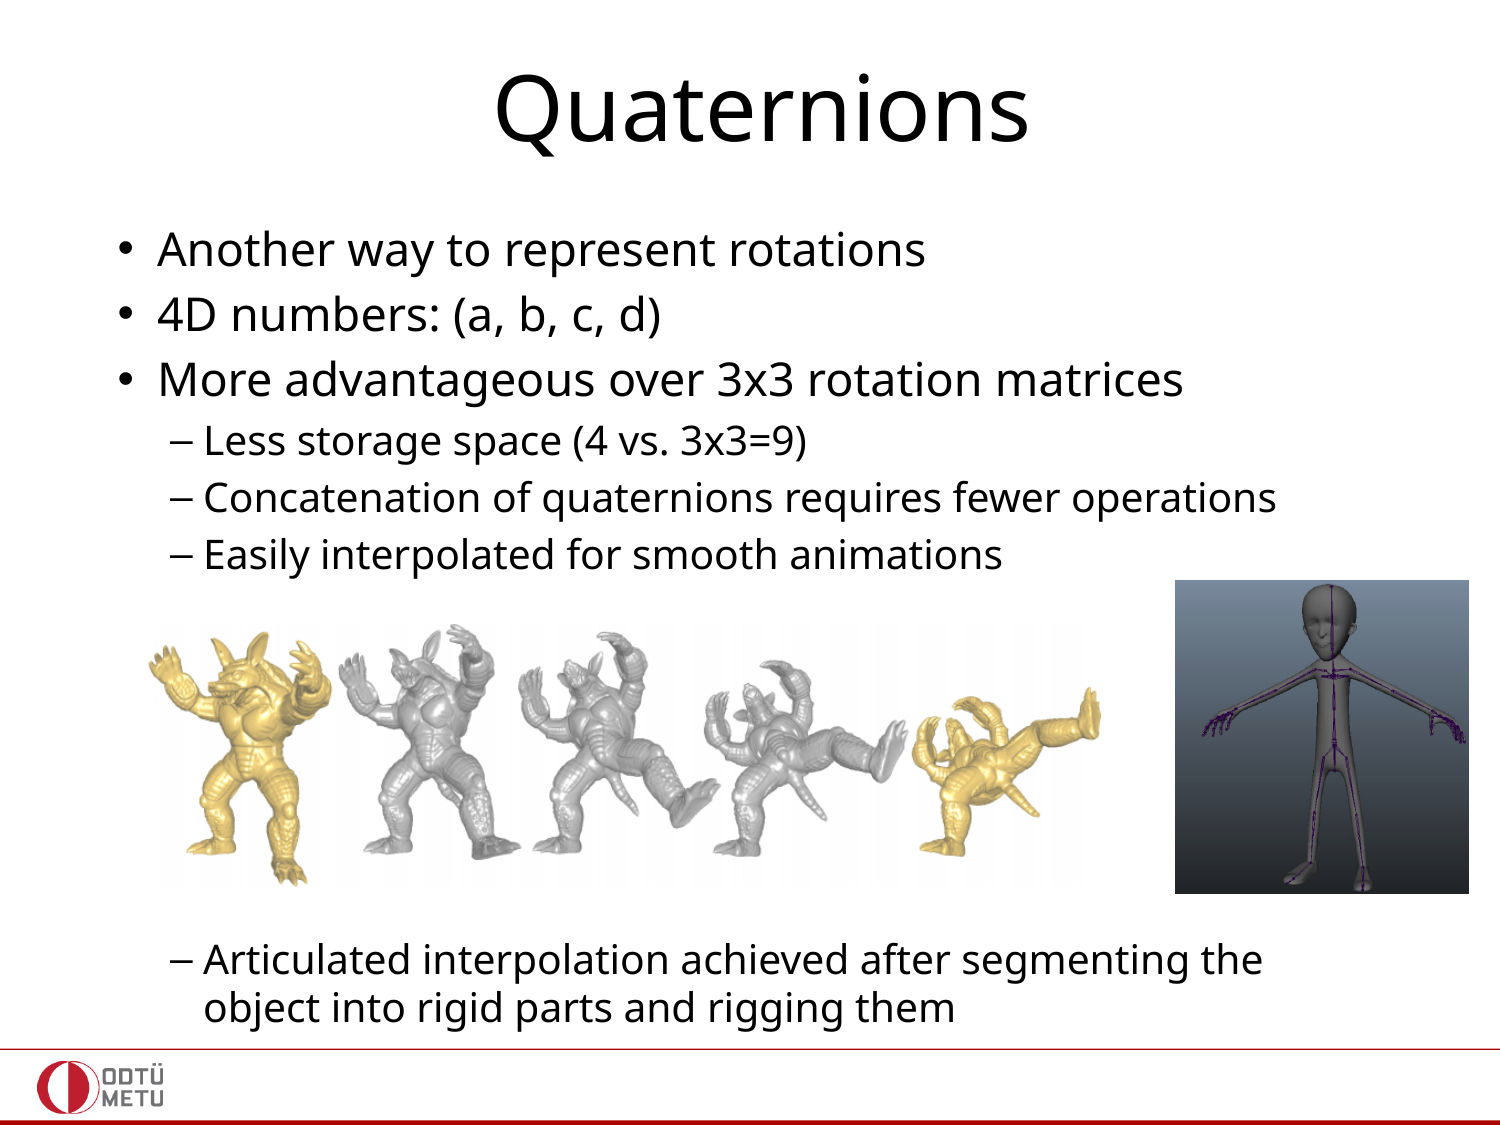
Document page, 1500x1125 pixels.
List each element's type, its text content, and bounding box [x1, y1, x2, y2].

picture [37, 1061, 163, 1114]
title Quaternions [122, 10, 1404, 199]
list Another way to represent rotations 4D numbers: (a, b, c, d) More advantageous over 3x3 rotation matrices Less storage space (4 vs. 3x3=9) Concatenation of quaternions requires fewer operations Easily interpolated for smooth animations Articulated interpolation achieved after segmenting the object into rigid parts and rigging them [102, 211, 1384, 1050]
picture [1174, 579, 1469, 894]
picture [130, 612, 1112, 891]
